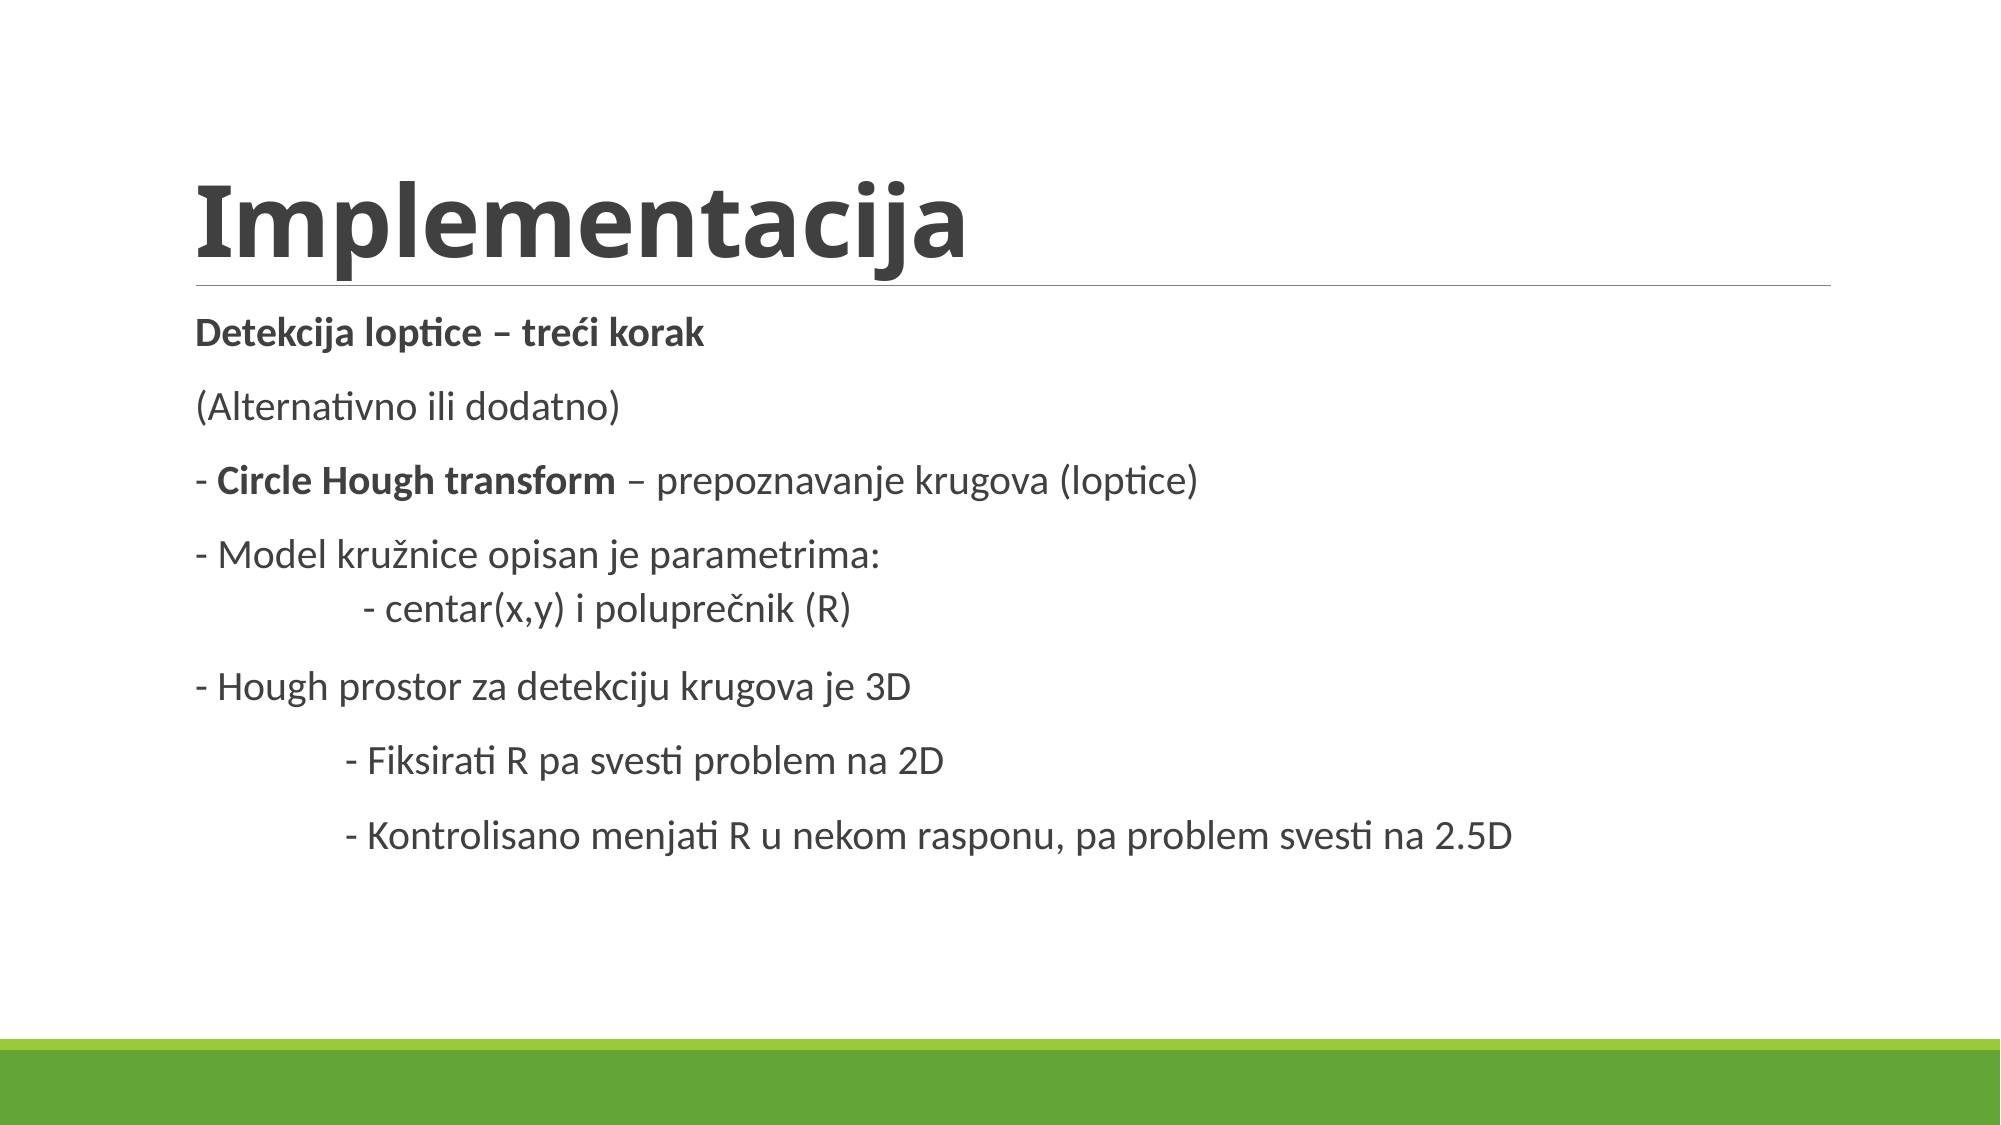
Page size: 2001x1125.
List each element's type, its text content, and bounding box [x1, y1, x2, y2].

title Implementacija [180, 47, 1830, 285]
list Detekcija loptice – treći korak (Alternativno ili dodatno) - Circle Hough transform – prepoznavanje krugova (loptice) - Model kružnice opisan je parametrima: - centar(x,y) i poluprečnik (R) - Hough prostor za detekciju krugova je 3D - Fiksirati R pa svesti problem na 2D - Kontrolisano menjati R u nekom rasponu, pa problem svesti na 2.5D [180, 302, 1830, 1004]
